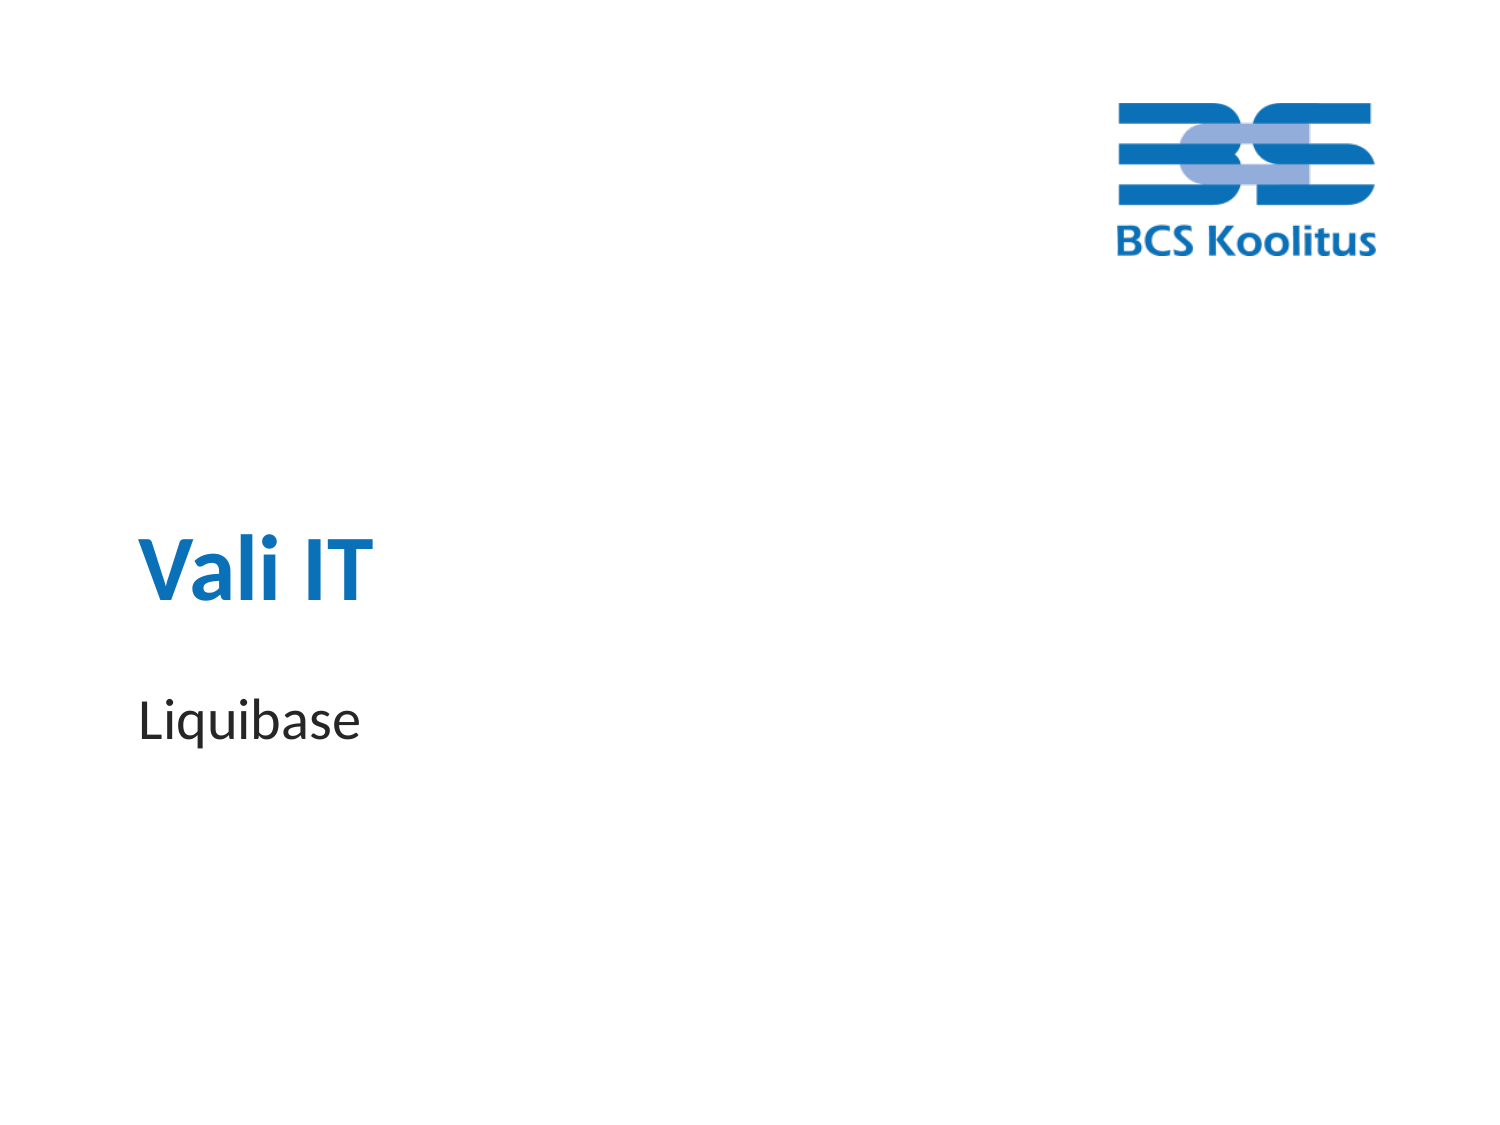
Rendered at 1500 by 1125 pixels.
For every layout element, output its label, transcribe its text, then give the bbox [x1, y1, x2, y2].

picture [1117, 103, 1376, 256]
subtitle Liquibase [123, 673, 1376, 891]
title Vali IT [123, 385, 1376, 627]
